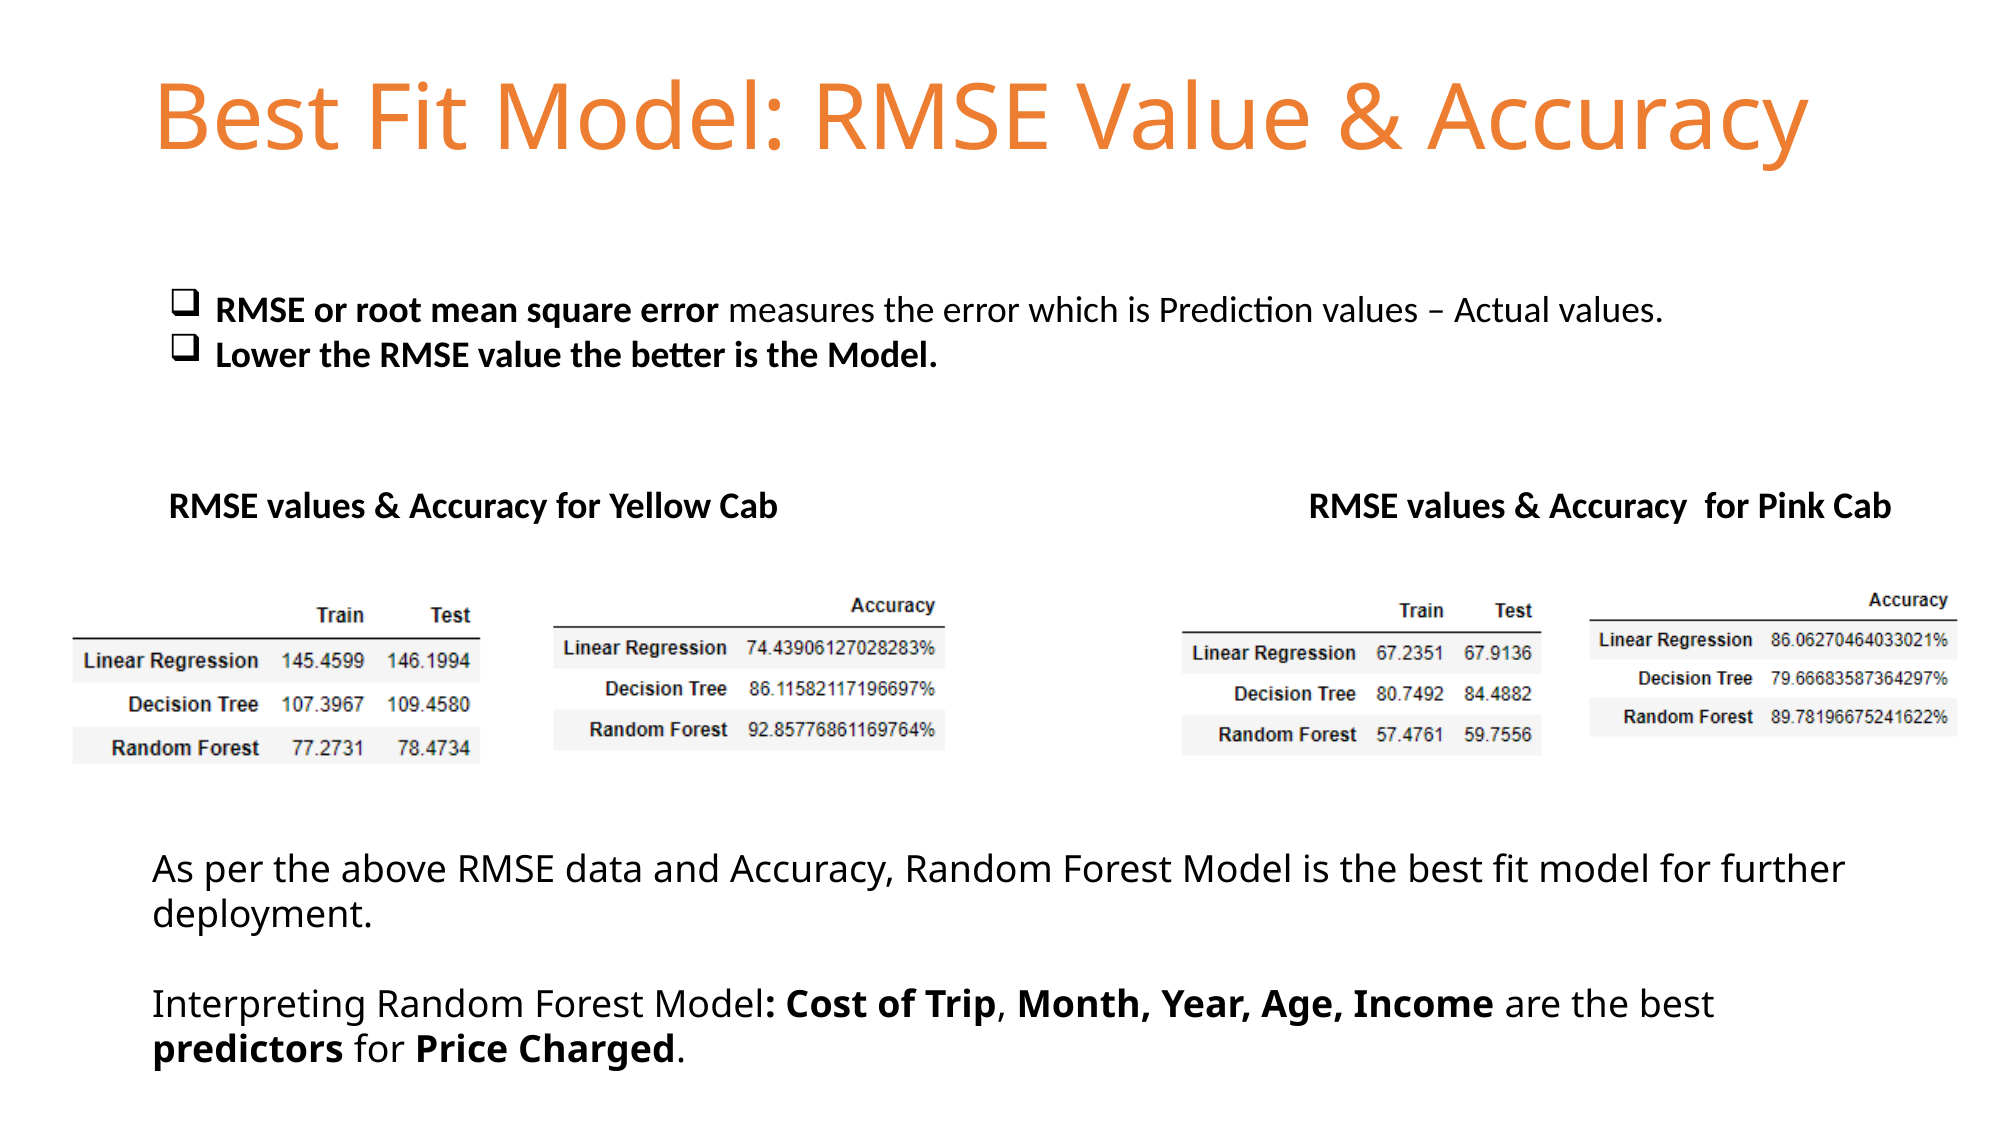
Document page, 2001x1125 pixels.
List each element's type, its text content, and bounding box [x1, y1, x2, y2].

picture [67, 569, 519, 764]
picture [552, 562, 964, 768]
picture [1173, 559, 2000, 762]
text_box RMSE values & Accuracy for Yellow Cab [153, 473, 803, 534]
title Best Fit Model: RMSE Value & Accuracy [137, 59, 1863, 180]
text_box RMSE or root mean square error measures the error which is Prediction values – Actual values. Lower the RMSE value the better is the Model. [154, 277, 1812, 383]
text_box RMSE values & Accuracy for Pink Cab [1293, 473, 1943, 534]
text_box As per the above RMSE data and Accuracy, Random Forest Model is the best fit model for further deployment. Interpreting Random Forest Model: Cost of Trip, Month, Year, Age, Income are the best predictors for Price Charged. [137, 837, 1913, 1122]
